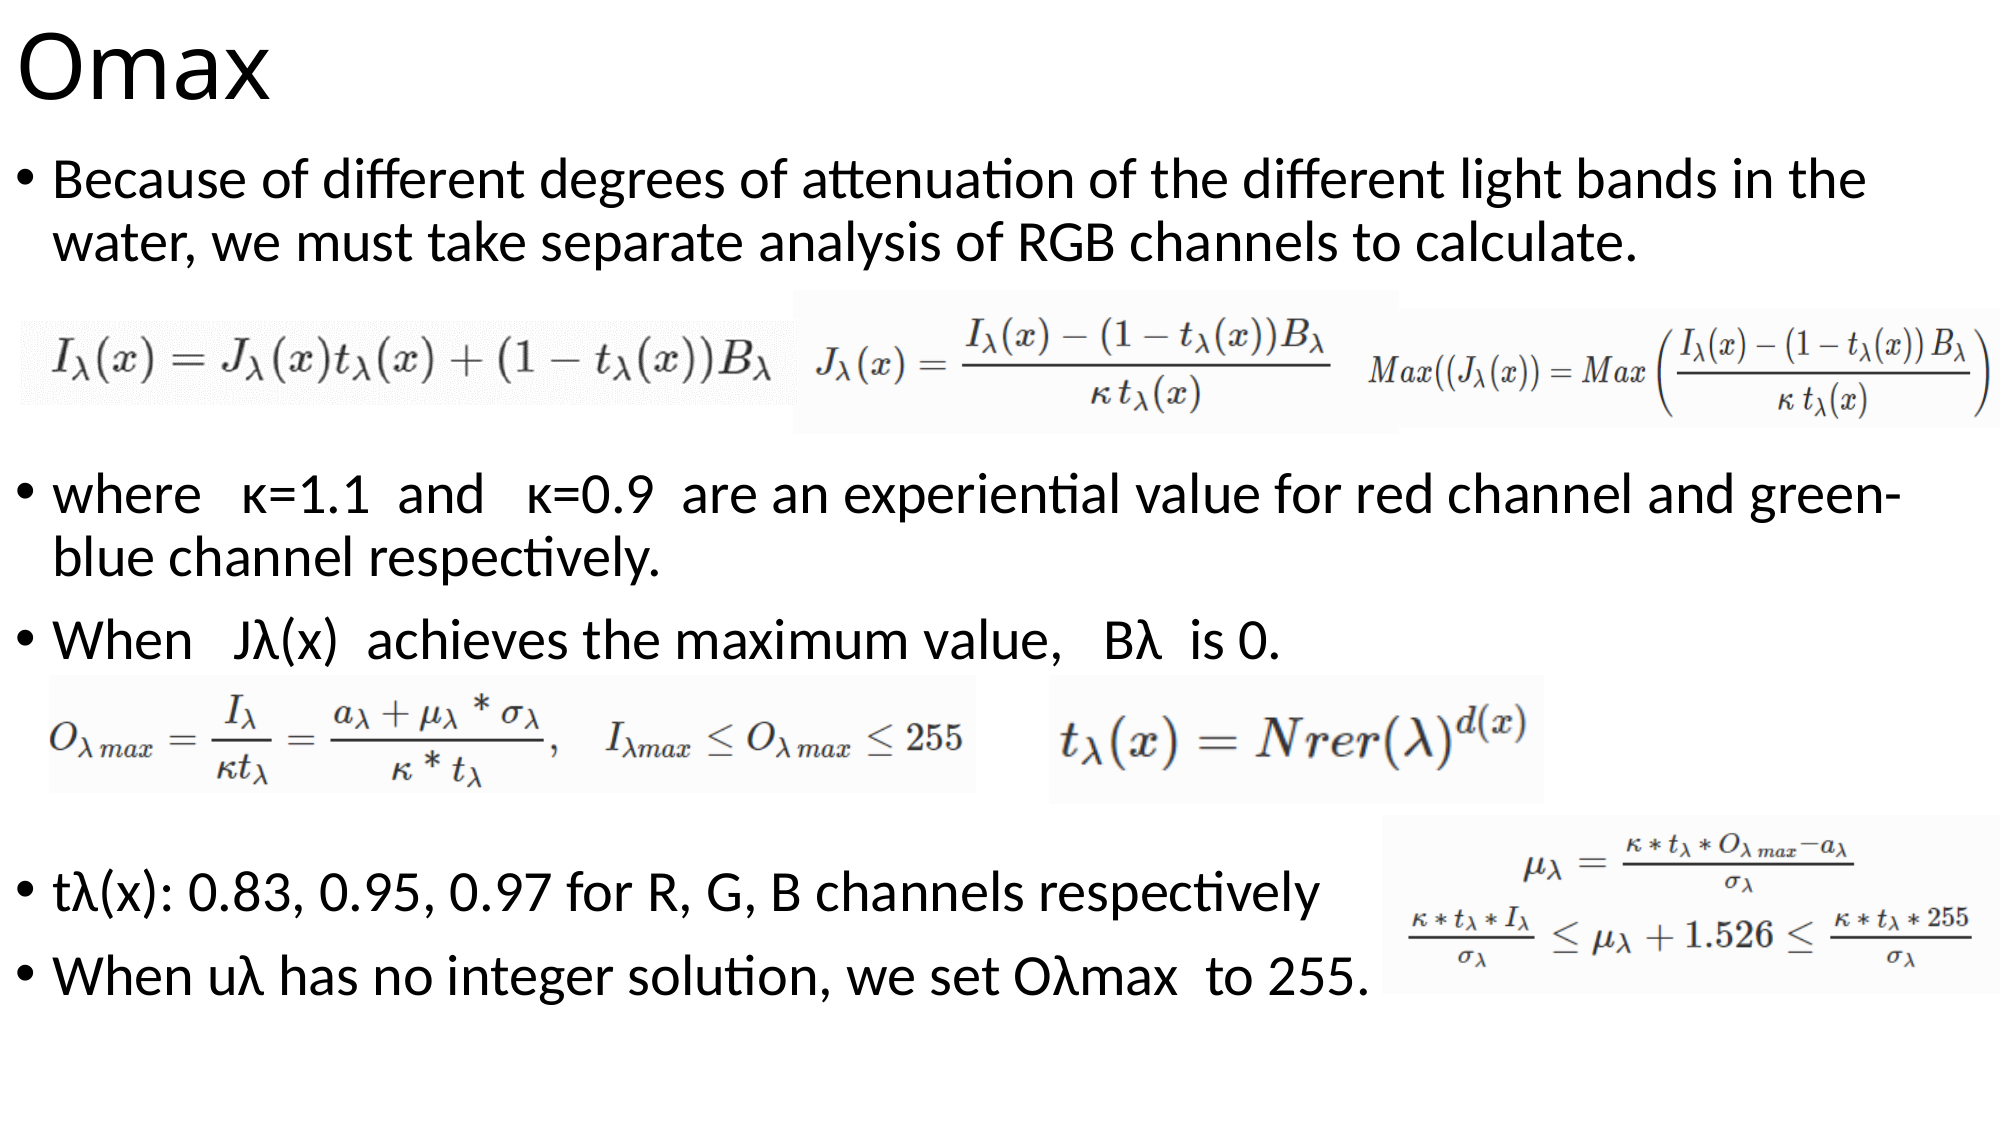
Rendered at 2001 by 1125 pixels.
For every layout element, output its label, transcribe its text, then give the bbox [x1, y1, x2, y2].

title Omax [0, 0, 2000, 140]
picture [19, 290, 2000, 434]
picture [49, 675, 976, 793]
picture [1049, 675, 1544, 804]
list Because of different degrees of attenuation of the different light bands in the water, we must take separate analysis of RGB channels to calculate. where κ=1.1 and κ=0.9 are an experiential value for red channel and green-blue channel respectively. When Jλ(x) achieves the maximum value, Bλ is 0. tλ(x): 0.83, 0.95, 0.97 for R, G, B channels respectively When uλ has no integer solution, we set Oλmax to 255. [0, 140, 2000, 1125]
picture [1382, 815, 2000, 994]
